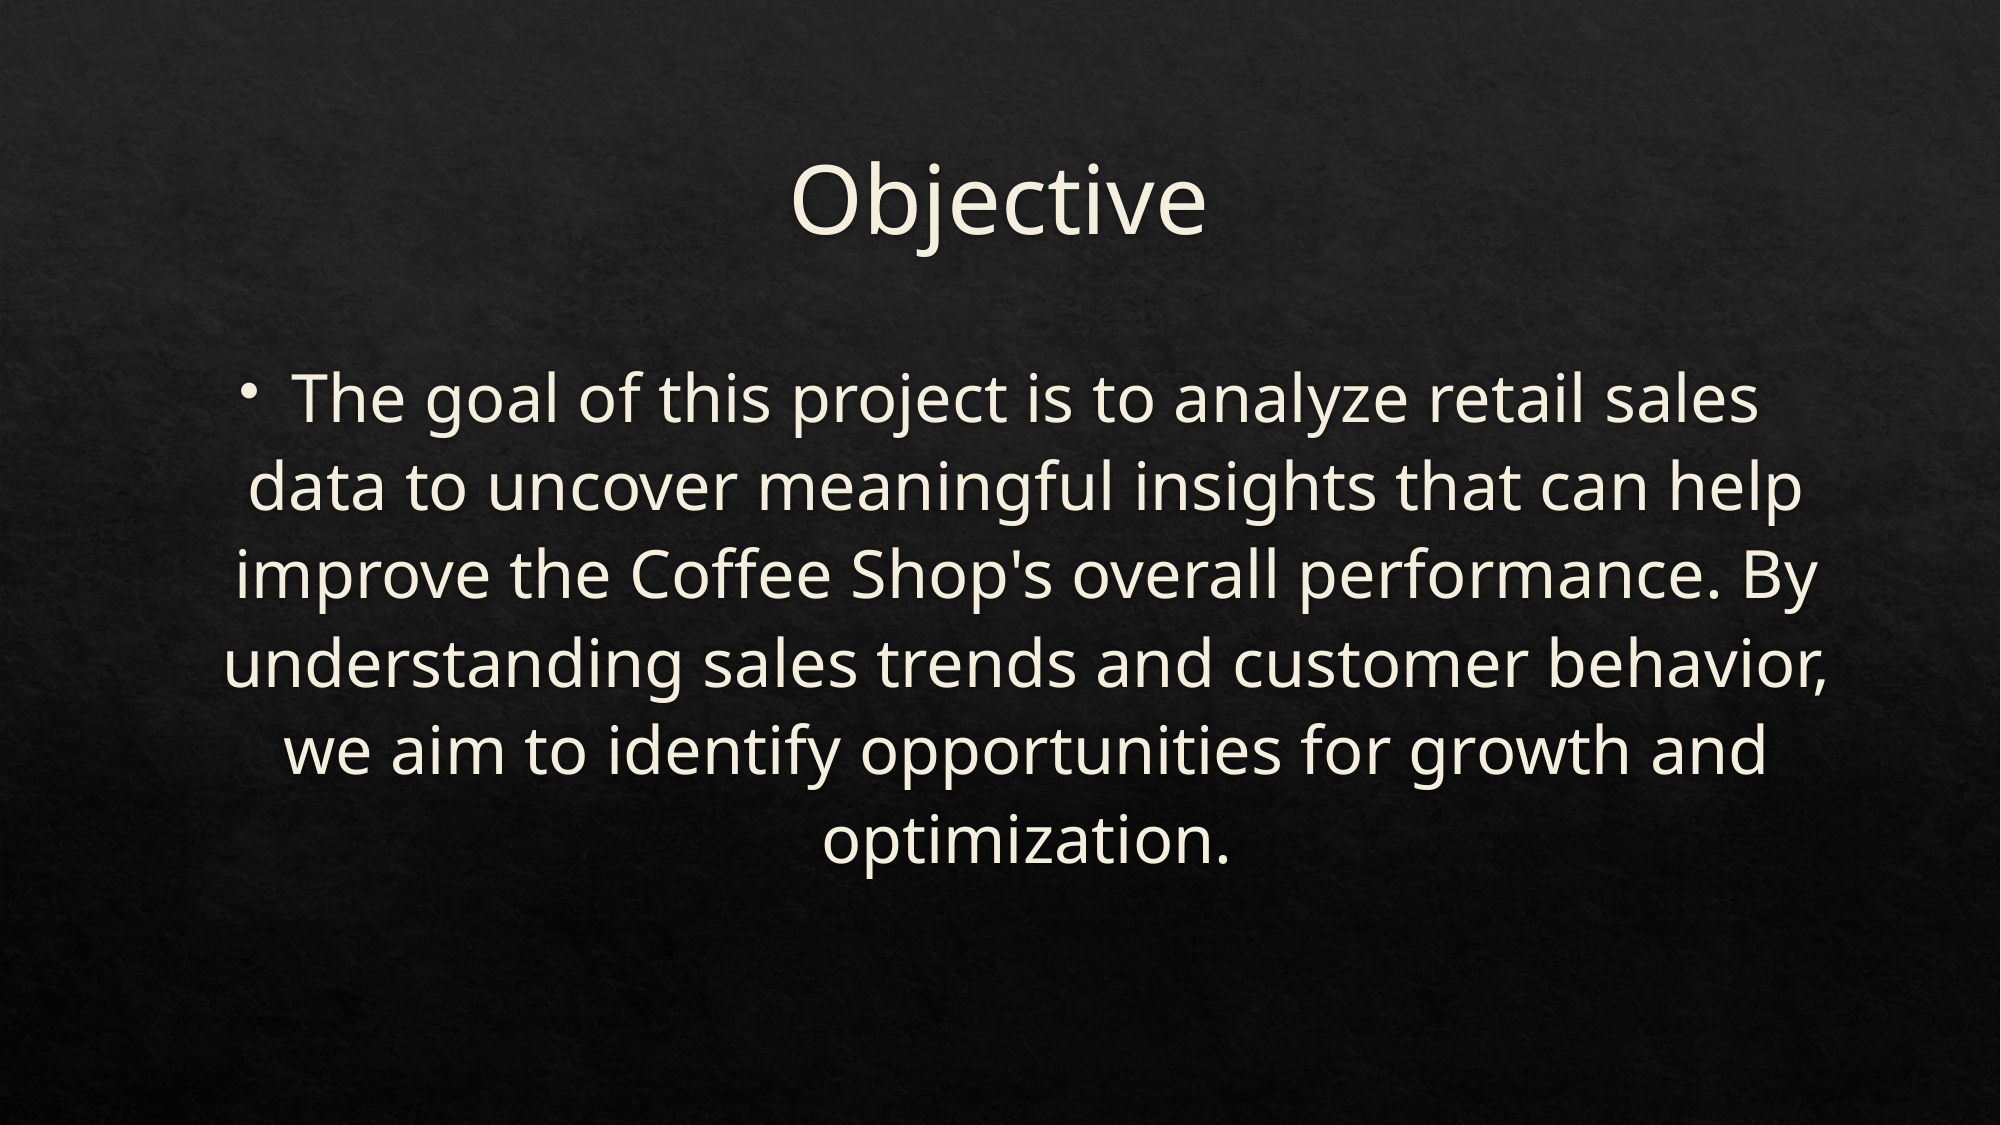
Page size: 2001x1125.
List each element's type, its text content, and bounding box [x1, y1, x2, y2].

title Objective [149, 99, 1849, 307]
list The goal of this project is to analyze retail sales data to uncover meaningful insights that can help improve the Coffee Shop's overall performance. By understanding sales trends and customer behavior, we aim to identify opportunities for growth and optimization. [149, 340, 1849, 950]
